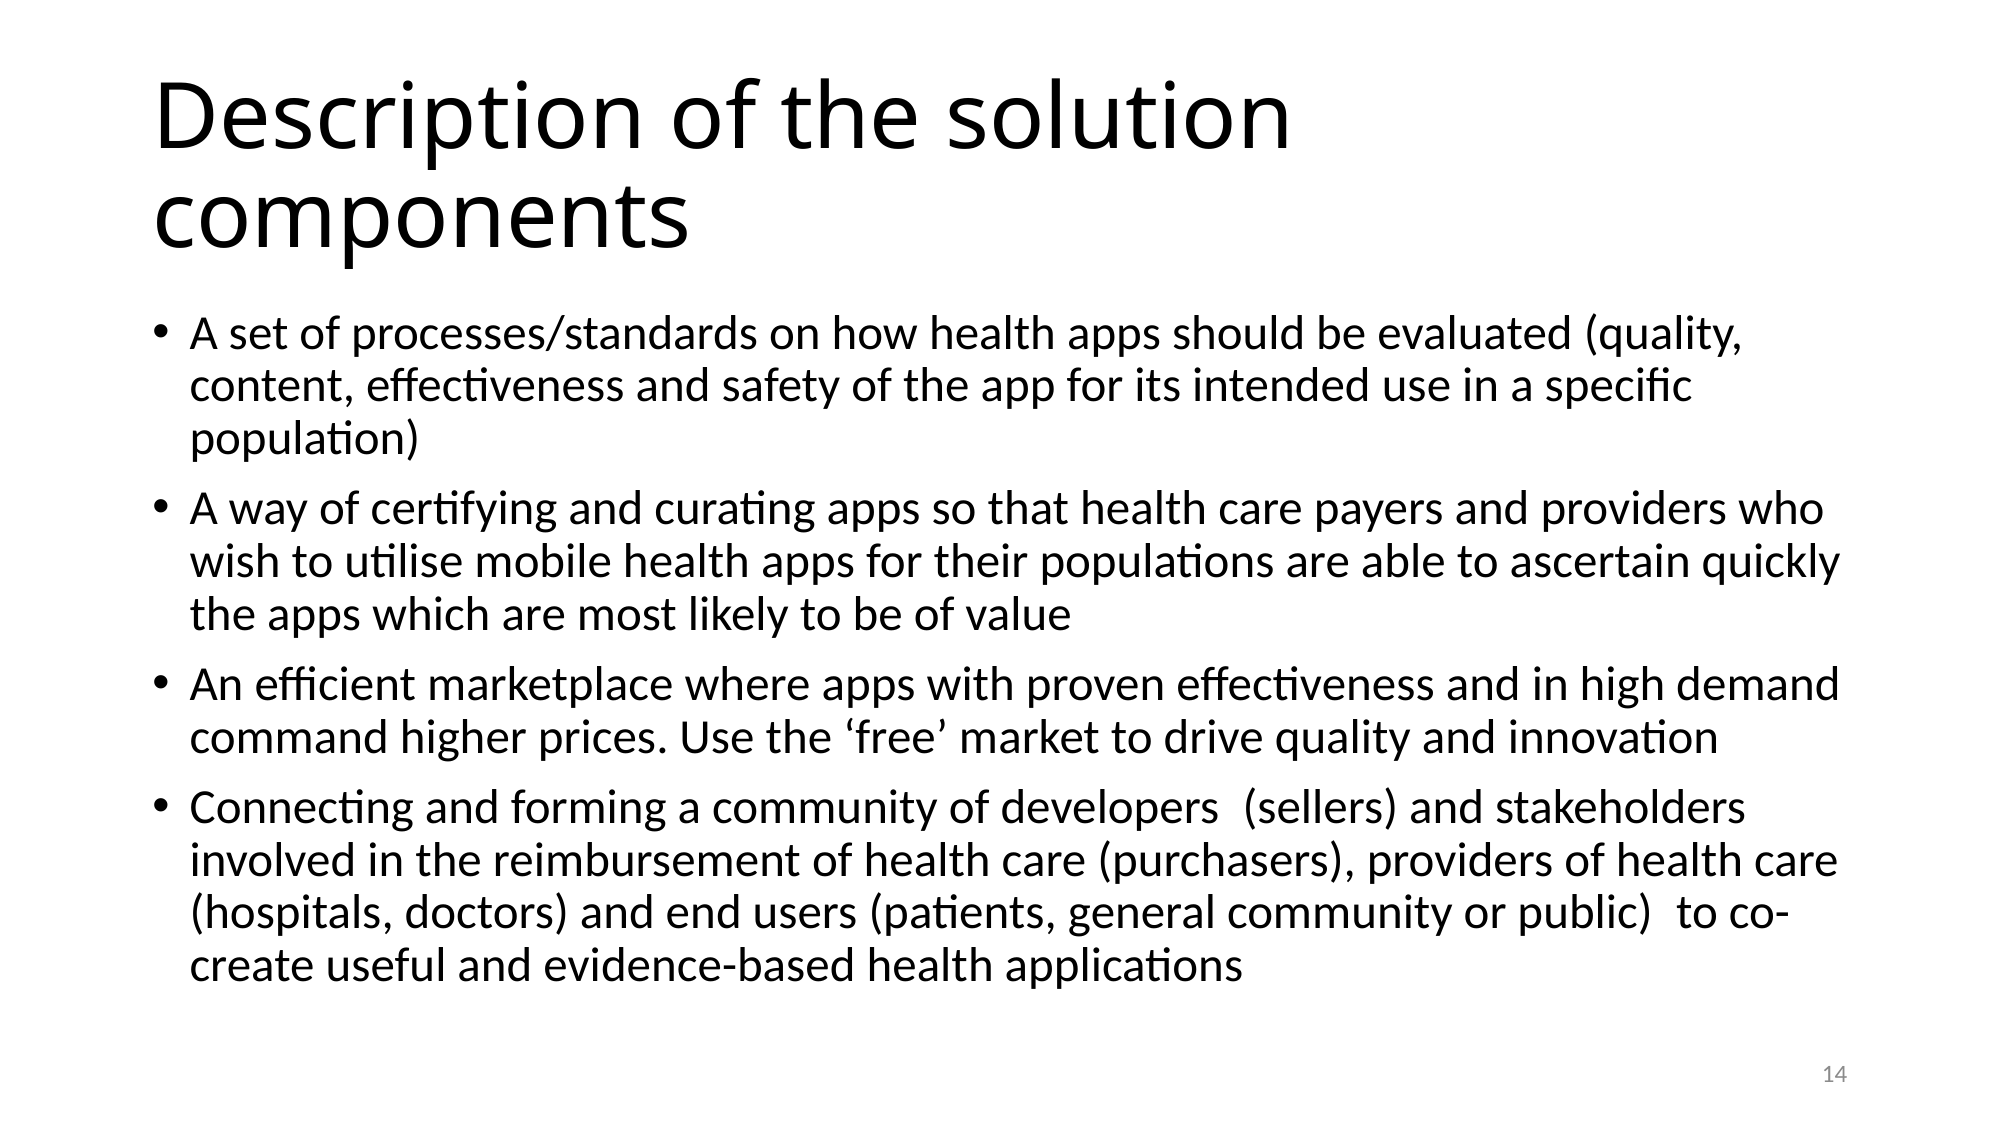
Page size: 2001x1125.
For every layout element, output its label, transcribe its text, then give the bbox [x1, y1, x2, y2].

slide_number 14 [1412, 1042, 1863, 1103]
list A set of processes/standards on how health apps should be evaluated (quality, content, effectiveness and safety of the app for its intended use in a specific population) A way of certifying and curating apps so that health care payers and providers who wish to utilise mobile health apps for their populations are able to ascertain quickly the apps which are most likely to be of value An efficient marketplace where apps with proven effectiveness and in high demand command higher prices. Use the ‘free’ market to drive quality and innovation Connecting and forming a community of developers (sellers) and stakeholders involved in the reimbursement of health care (purchasers), providers of health care (hospitals, doctors) and end users (patients, general community or public) to co-create useful and evidence-based health applications [137, 299, 1863, 1014]
title Description of the solution components [137, 59, 1863, 278]
